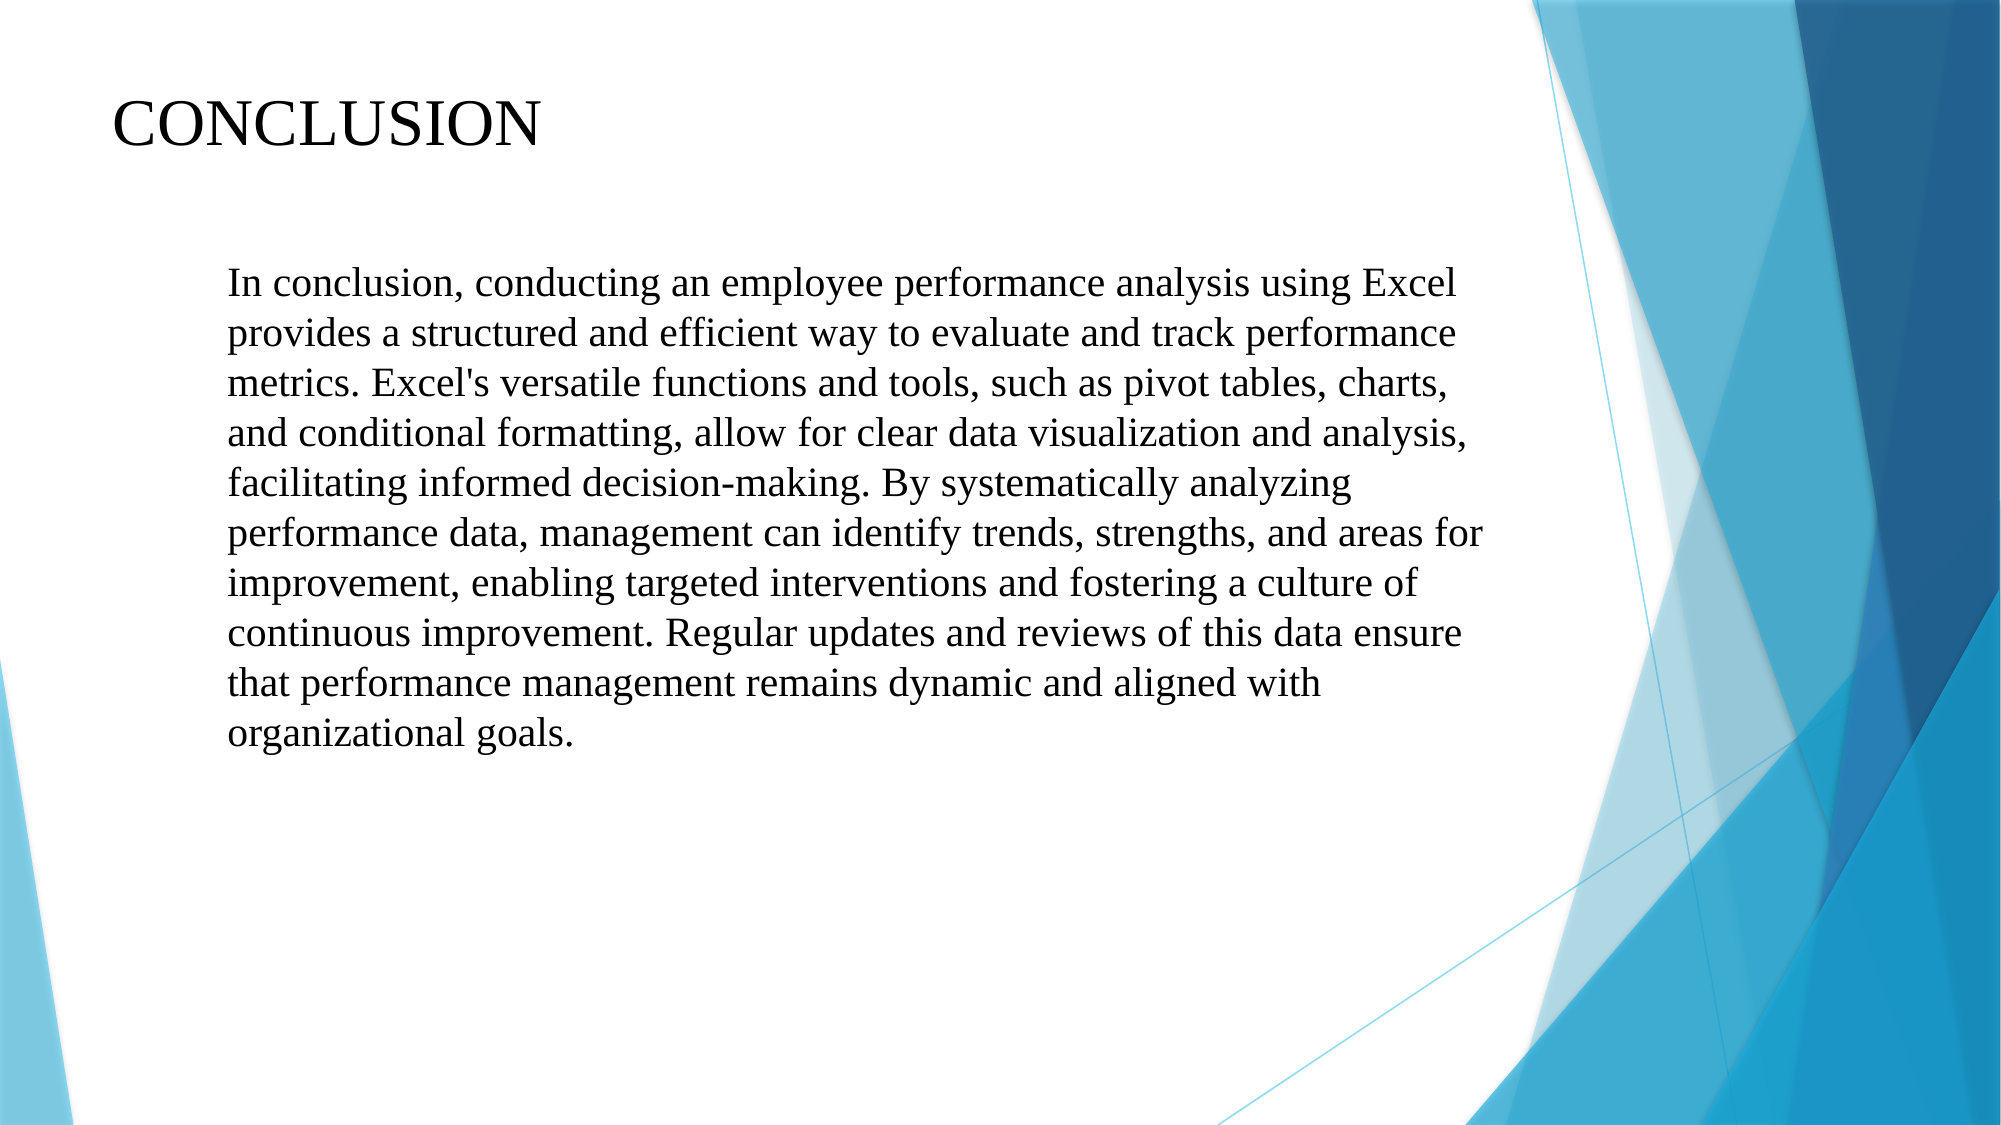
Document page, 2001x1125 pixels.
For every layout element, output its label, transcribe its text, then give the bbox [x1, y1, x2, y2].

text_box In conclusion, conducting an employee performance analysis using Excel provides a structured and efficient way to evaluate and track performance metrics. Excel's versatile functions and tools, such as pivot tables, charts, and conditional formatting, allow for clear data visualization and analysis, facilitating informed decision-making. By systematically analyzing performance data, management can identify trends, strengths, and areas for improvement, enabling targeted interventions and fostering a culture of continuous improvement. Regular updates and reviews of this data ensure that performance management remains dynamic and aligned with organizational goals. [212, 247, 1502, 763]
text_box CONCLUSION [97, 71, 1027, 167]
